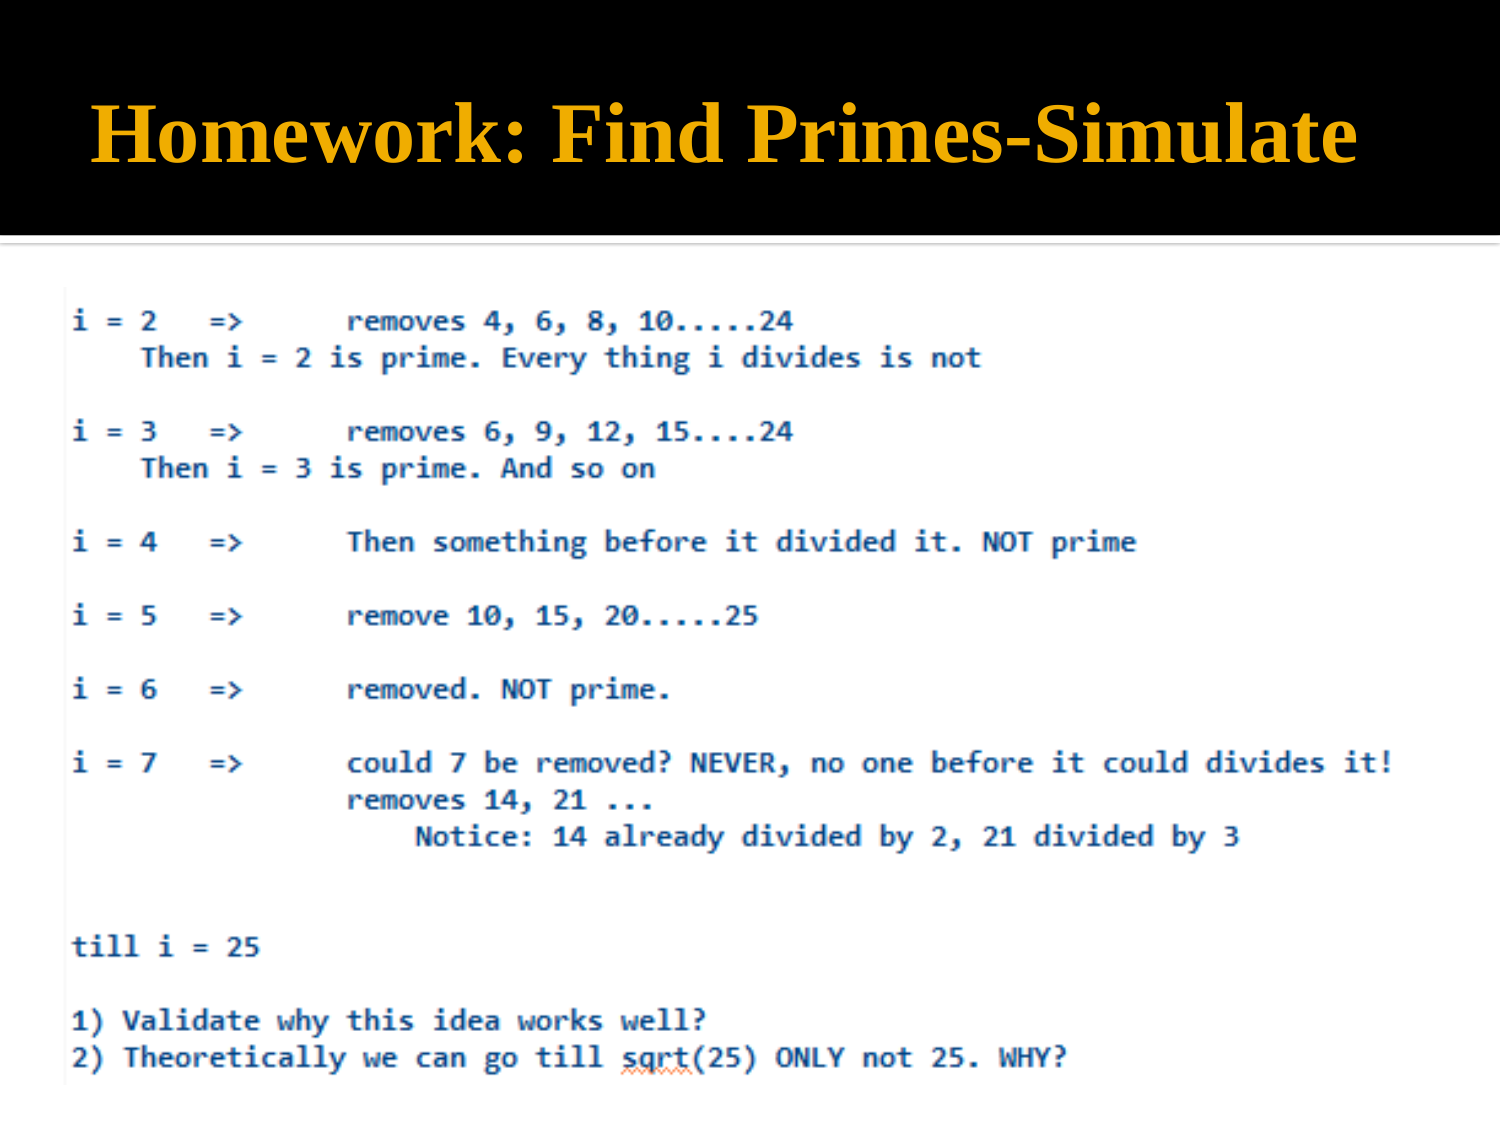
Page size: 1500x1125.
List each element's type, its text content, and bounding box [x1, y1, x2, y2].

picture [62, 287, 1400, 1085]
title Homework: Find Primes-Simulate [75, 25, 1425, 231]
